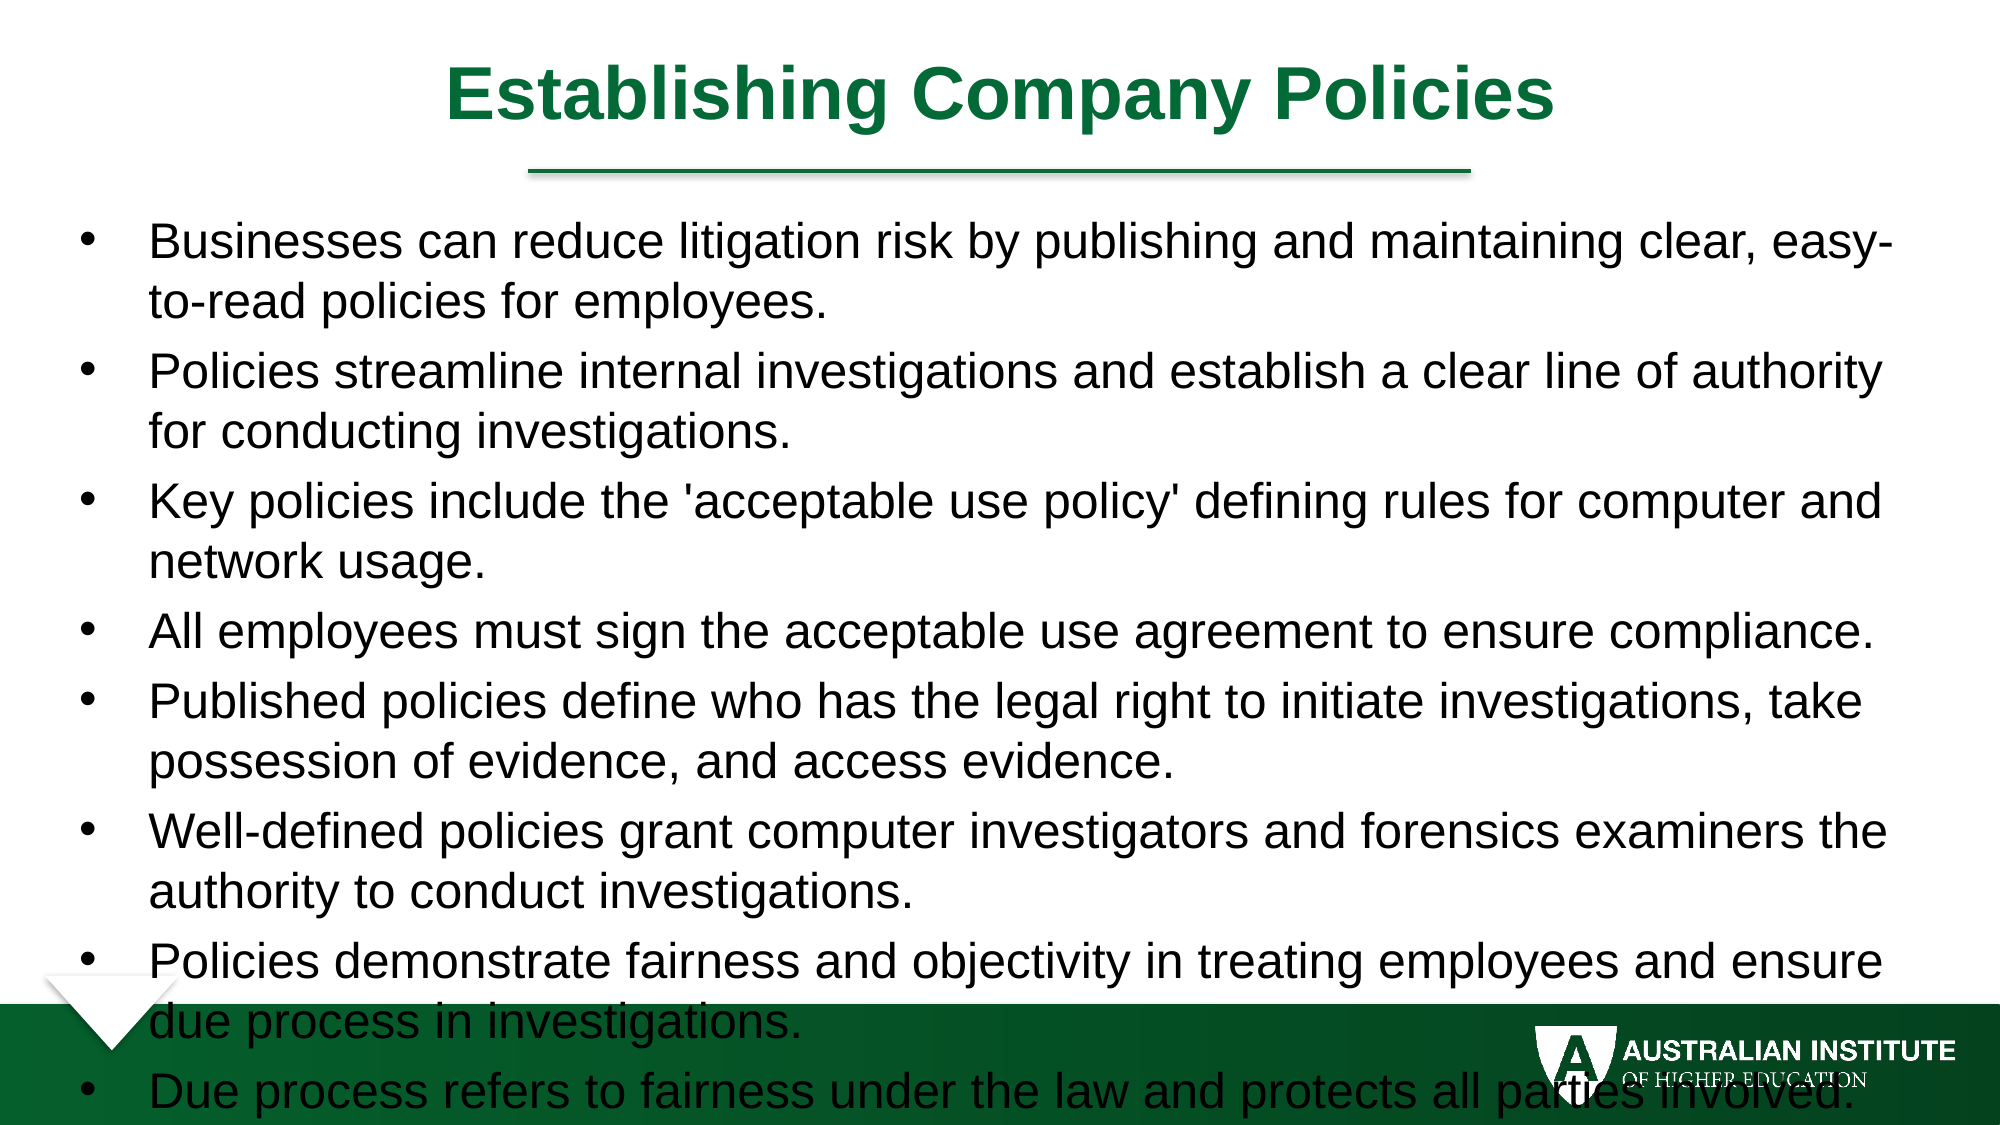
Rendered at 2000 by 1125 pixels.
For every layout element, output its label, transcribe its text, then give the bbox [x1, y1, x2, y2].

picture [1511, 1014, 1969, 1116]
title Establishing Company Policies [65, 18, 1938, 161]
list Businesses can reduce litigation risk by publishing and maintaining clear, easy-to-read policies for employees. Policies streamline internal investigations and establish a clear line of authority for conducting investigations. Key policies include the 'acceptable use policy' defining rules for computer and network usage. All employees must sign the acceptable use agreement to ensure compliance. Published policies define who has the legal right to initiate investigations, take possession of evidence, and access evidence. Well-defined policies grant computer investigators and forensics examiners the authority to conduct investigations. Policies demonstrate fairness and objectivity in treating employees and ensure due process in investigations. Due process refers to fairness under the law and protects all parties involved. Lack of defined policies exposes businesses to litigation from current or former employees. Policy maintainers must stay updated with applicable laws, which vary by location. Regular training and updates on standards and policies keep employees informed of acceptable and unacceptable network behavior. [64, 200, 1936, 925]
